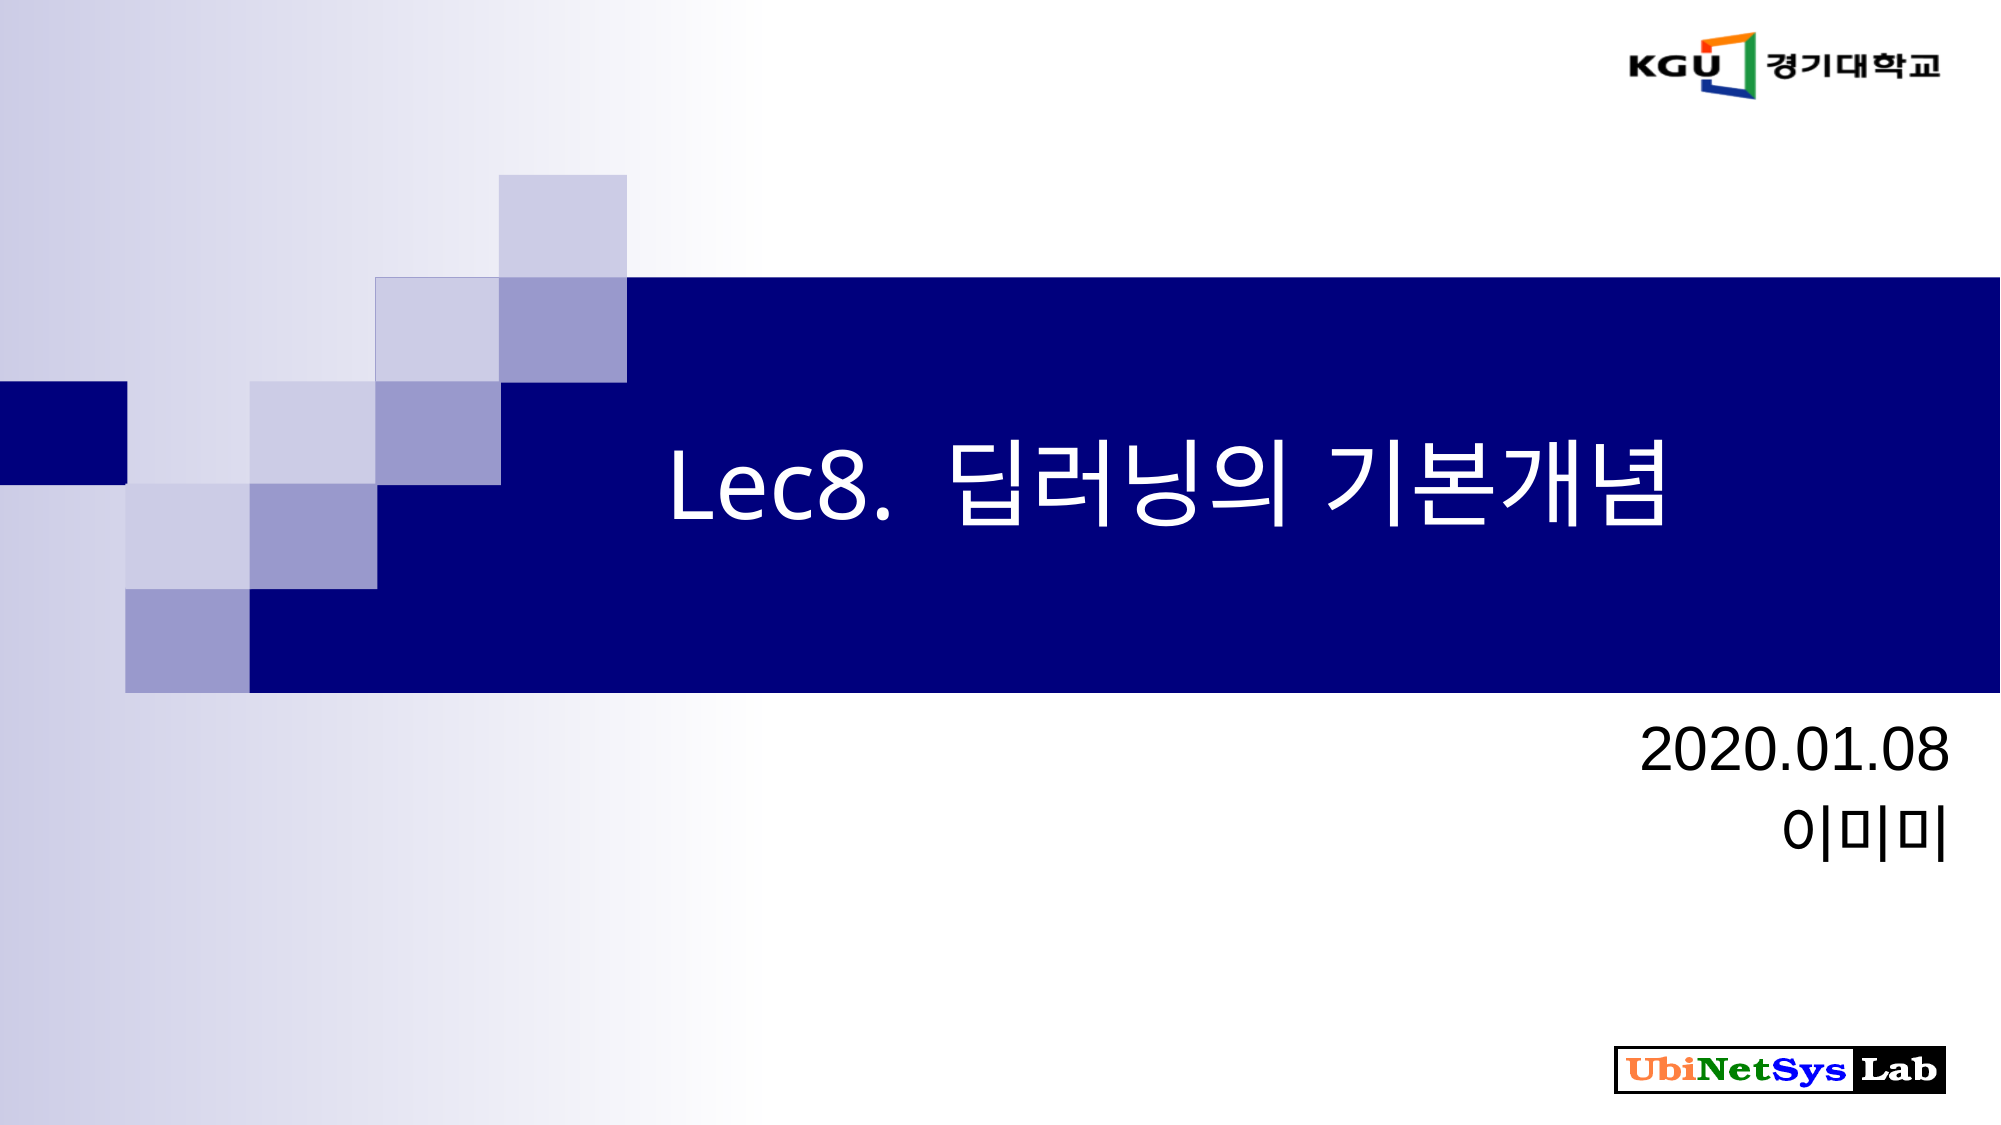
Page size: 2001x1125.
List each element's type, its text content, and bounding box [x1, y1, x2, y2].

subtitle 2020.01.08 이미미 [650, 699, 1967, 988]
picture [1614, 29, 1953, 102]
title Lec8. 딥러닝의 기본개념 [650, 299, 1967, 663]
picture [1614, 1046, 1946, 1094]
